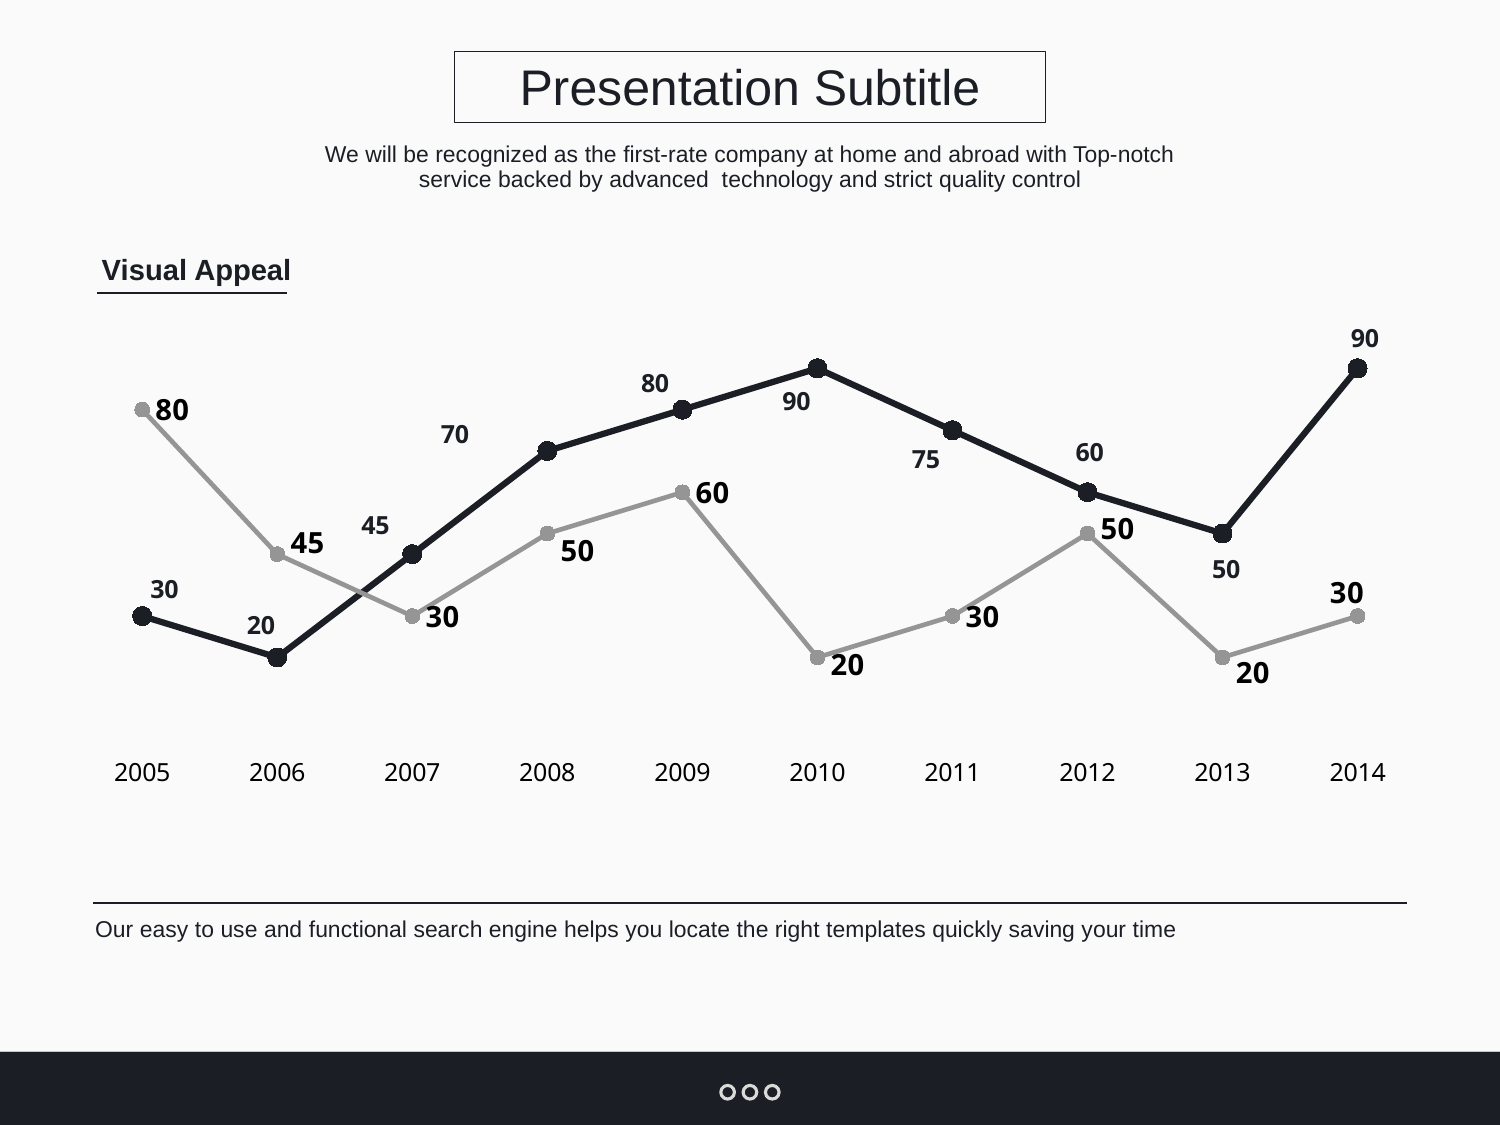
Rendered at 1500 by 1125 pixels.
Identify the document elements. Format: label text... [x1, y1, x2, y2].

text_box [720, 1085, 780, 1100]
text_box Presentation Subtitle [465, 47, 1034, 51]
text_box [454, 51, 1046, 123]
text_box [0, 1051, 1500, 1125]
chart [87, 317, 1413, 800]
text_box Our easy to use and functional search engine helps you locate the right templates quickly saving your time [95, 917, 1404, 943]
text_box Visual Appeal [86, 243, 466, 294]
text_box We will be recognized as the first-rate company at home and abroad with Top-notch service backed by advanced technology and strict quality control [323, 141, 1177, 192]
